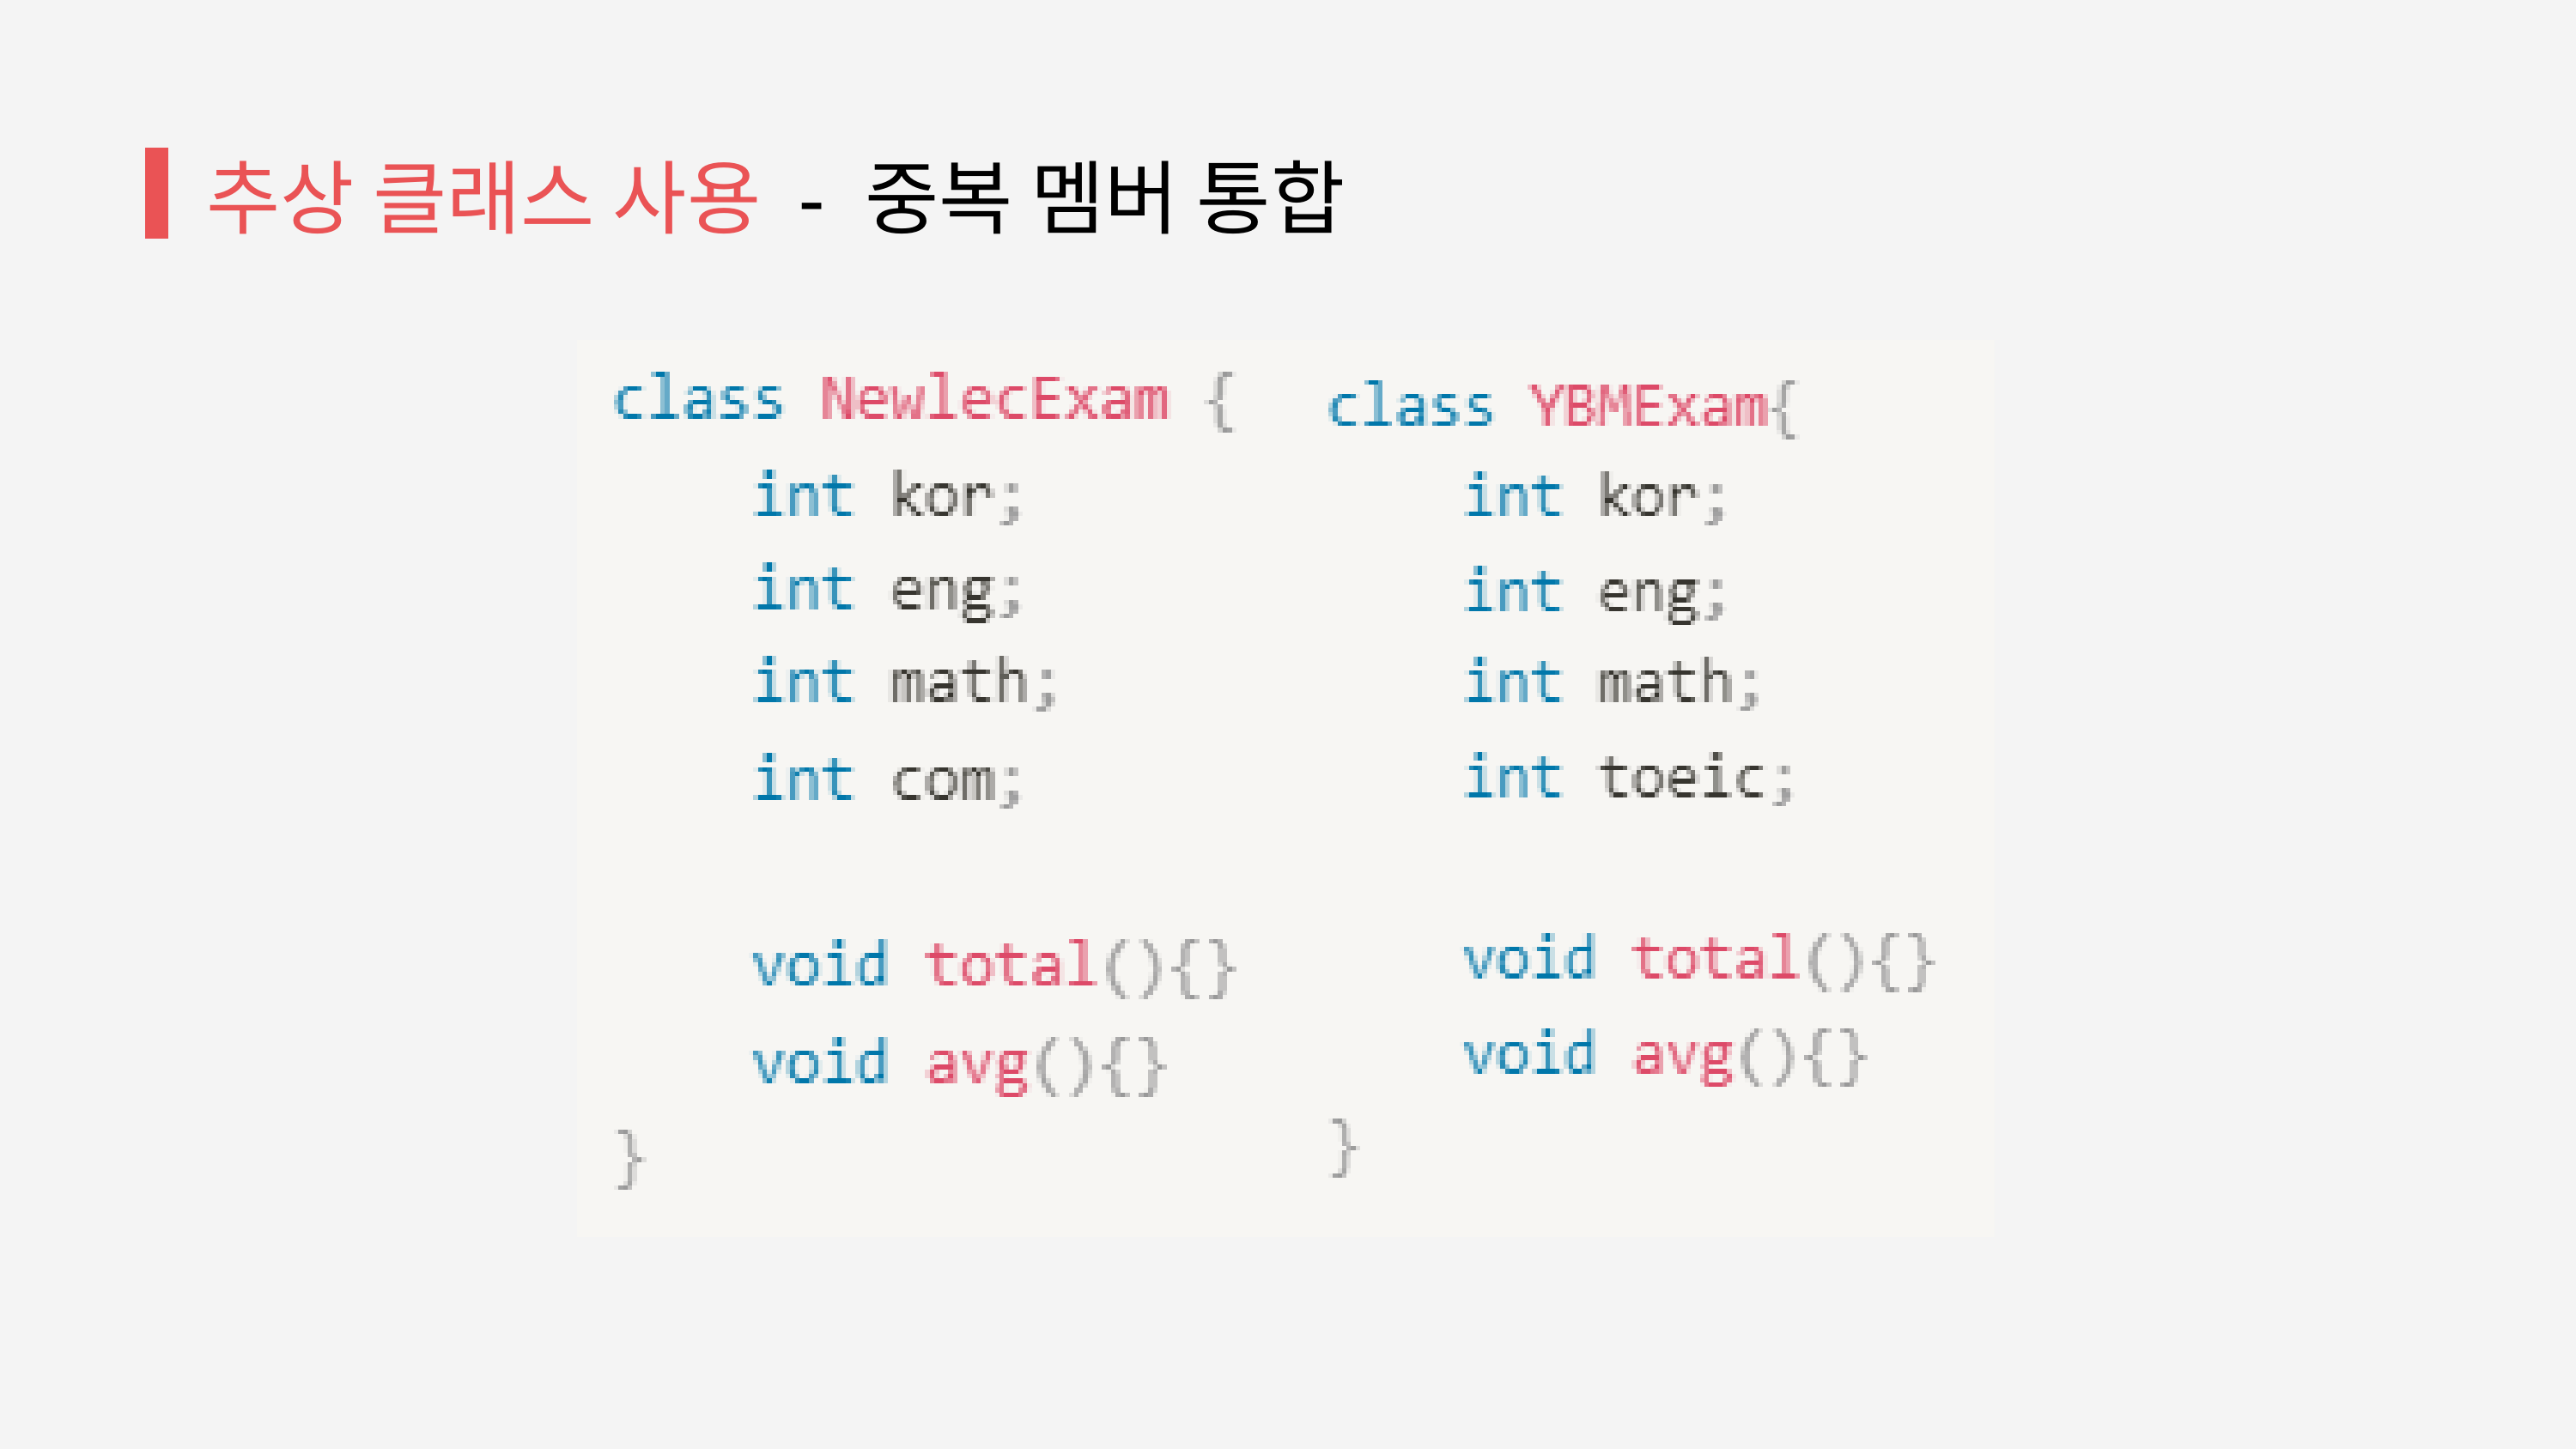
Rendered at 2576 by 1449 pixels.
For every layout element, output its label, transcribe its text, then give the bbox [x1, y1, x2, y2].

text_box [144, 147, 168, 239]
text_box [577, 340, 1287, 1237]
text_box 추상 클래스 사용 - 중복 멤버 통합 [206, 139, 2140, 245]
text_box [1287, 340, 1995, 1237]
